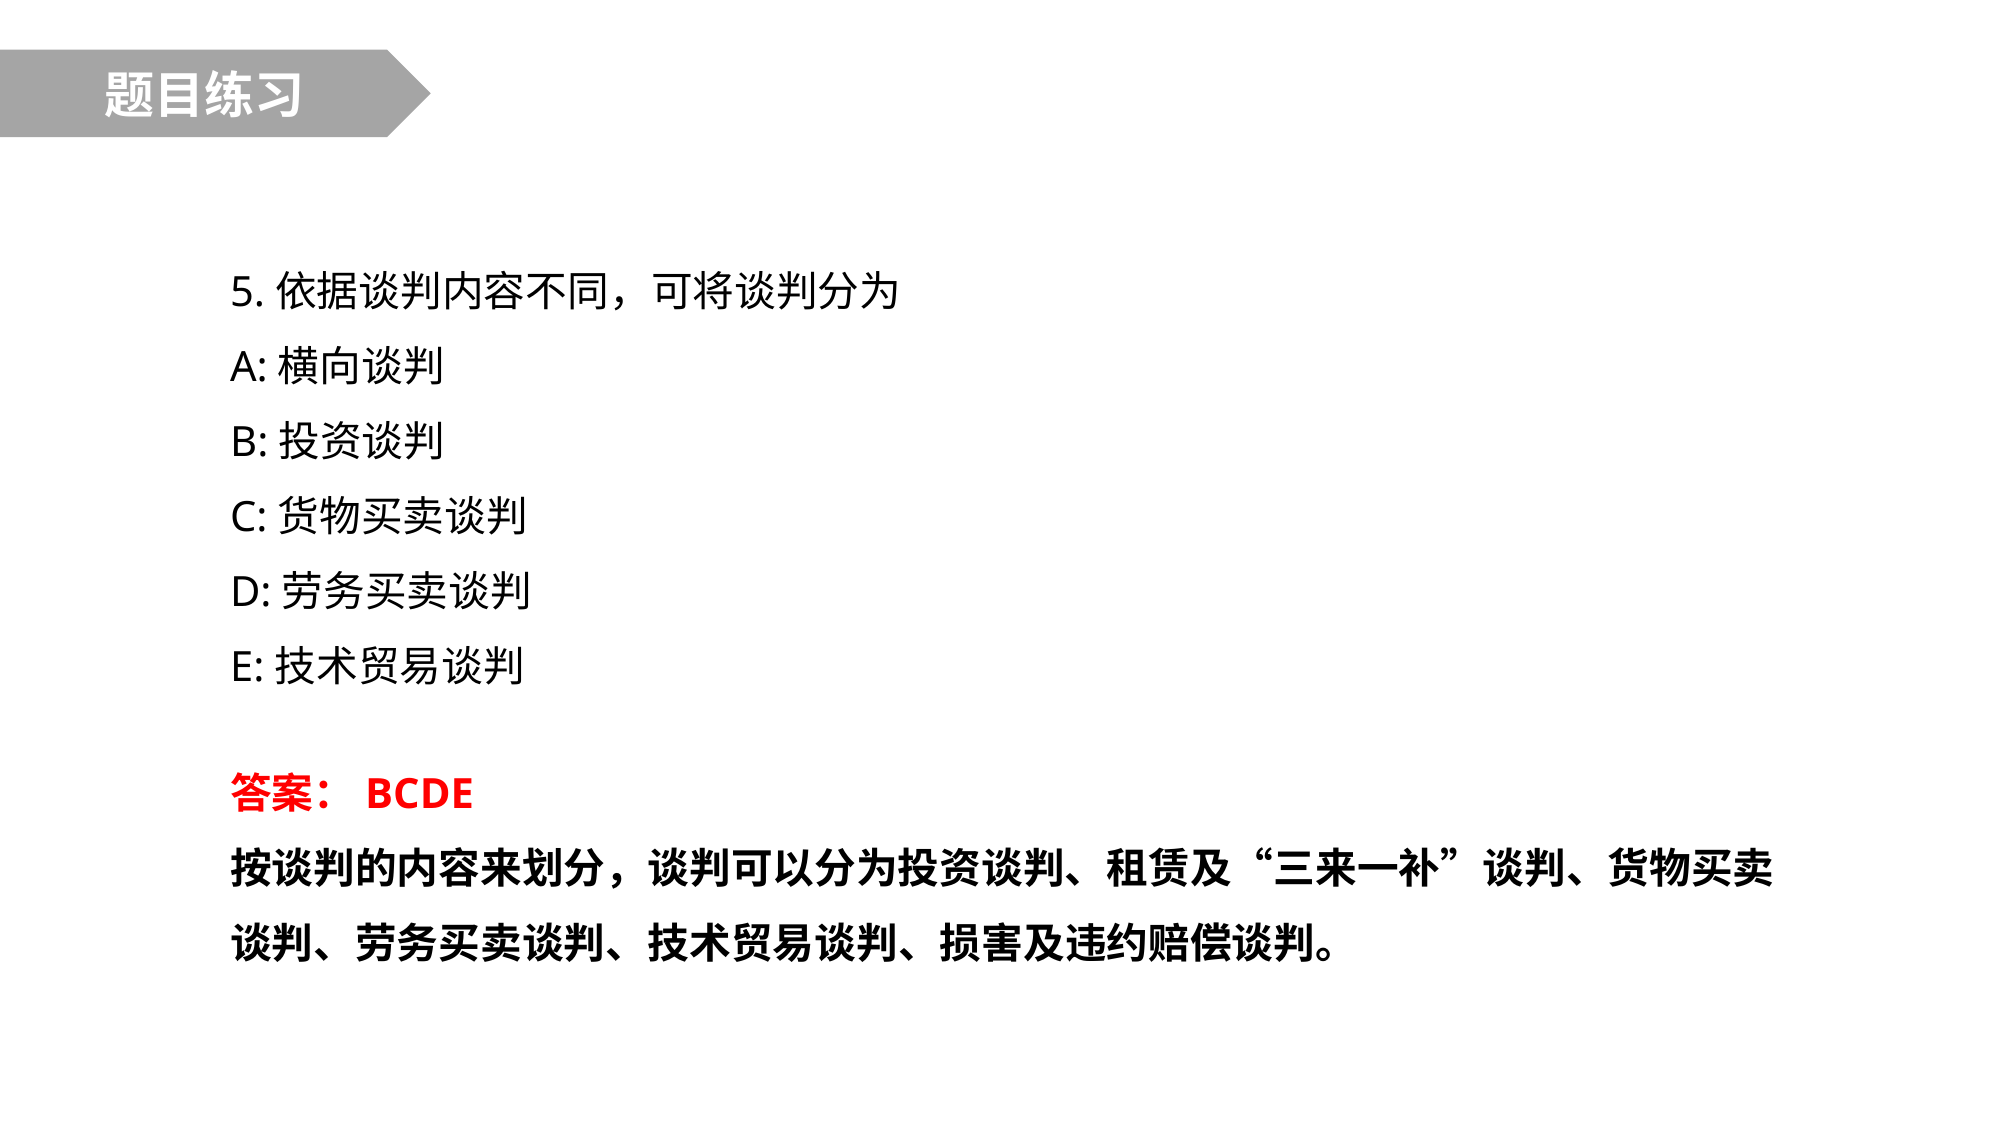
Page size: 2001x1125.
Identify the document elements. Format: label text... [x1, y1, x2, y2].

text_box 题目练习 [0, 48, 433, 139]
text_box 5.依据谈判内容不同，可将谈判分为 A:横向谈判 B:投资谈判 C:货物买卖谈判 D:劳务买卖谈判 E:技术贸易谈判 [215, 232, 1811, 698]
text_box 答案：BCDE 按谈判的内容来划分，谈判可以分为投资谈判、租赁及“三来一补”谈判、货物买卖谈判、劳务买卖谈判、技术贸易谈判、损害及违约赔偿谈判。 [215, 734, 1811, 975]
